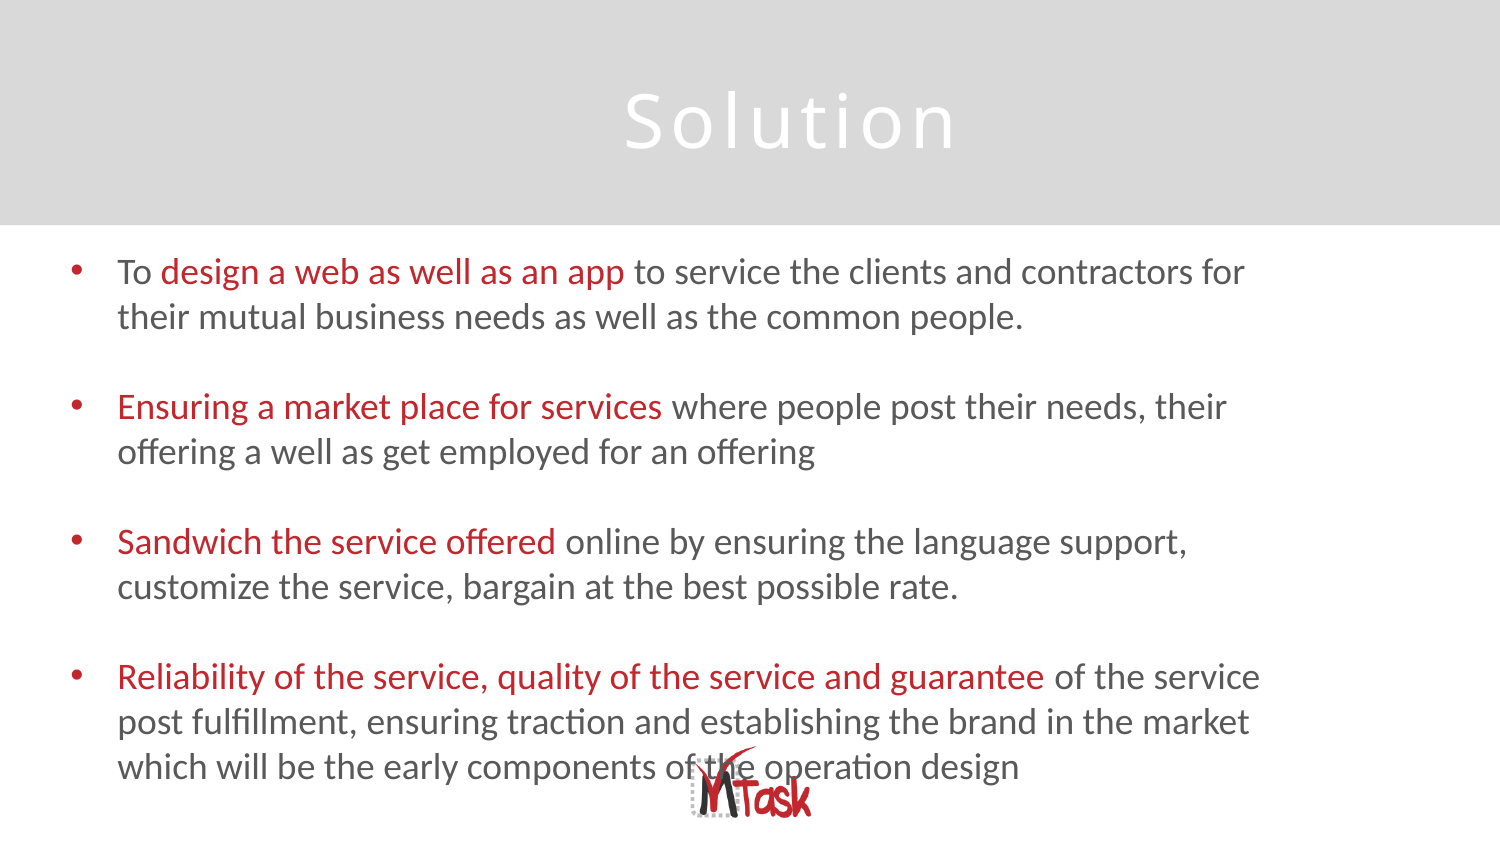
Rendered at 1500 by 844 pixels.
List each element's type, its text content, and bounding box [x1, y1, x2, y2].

title Solution [606, 59, 975, 177]
text_box [0, 0, 1500, 227]
picture [688, 746, 812, 818]
text_box To design a web as well as an app to service the clients and contractors for their mutual business needs as well as the common people. Ensuring a market place for services where people post their needs, their offering a well as get employed for an offering Sandwich the service offered online by ensuring the language support, customize the service, bargain at the best possible rate. Reliability of the service, quality of the service and guarantee of the service post fulfillment, ensuring traction and establishing the brand in the market which will be the early components of the operation design [70, 247, 1308, 833]
